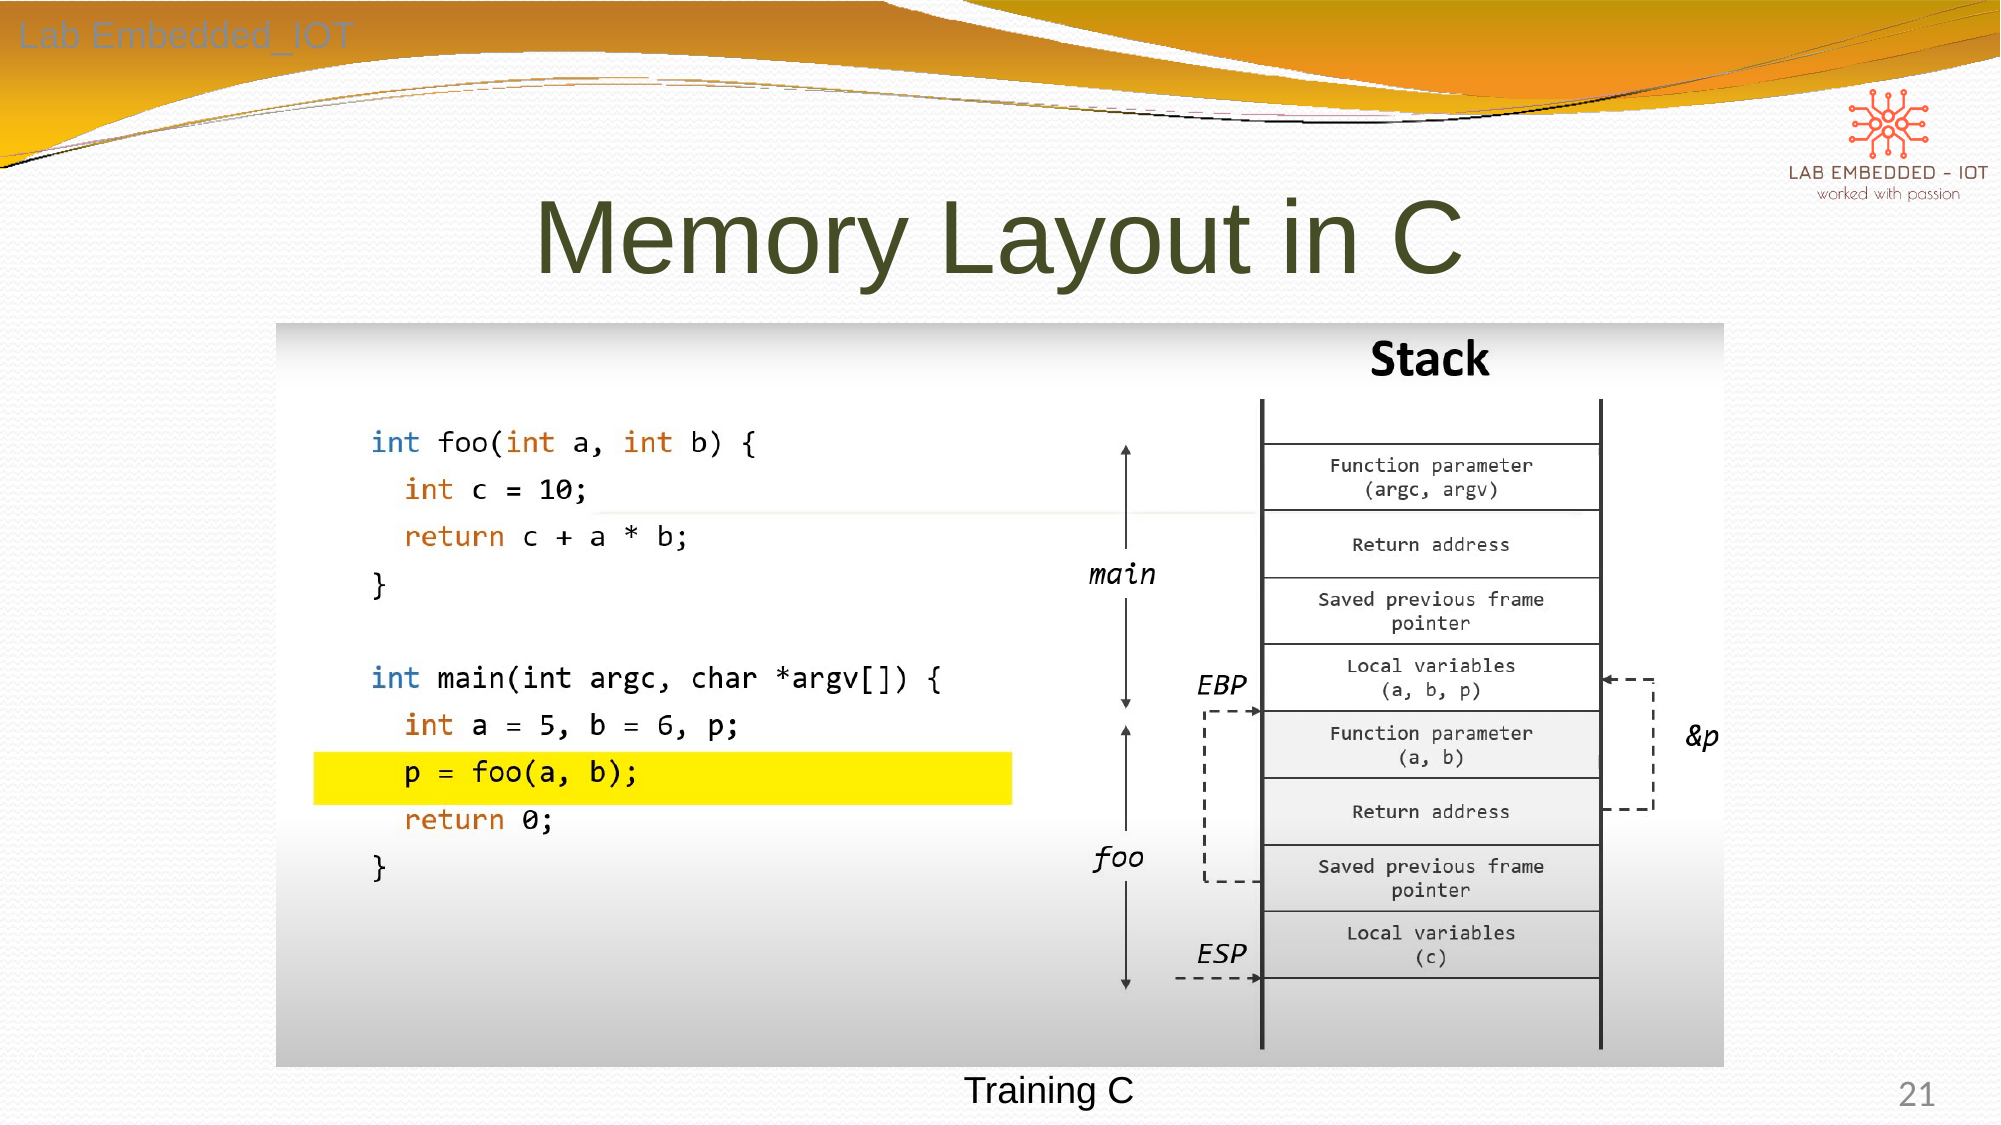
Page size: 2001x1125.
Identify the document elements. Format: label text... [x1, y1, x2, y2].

picture [0, 0, 2001, 1125]
slide_number 21 [1476, 1069, 1937, 1115]
footer Lab Embedded_IOT [7, 10, 366, 56]
title Memory Layout in C [7, 168, 1993, 299]
